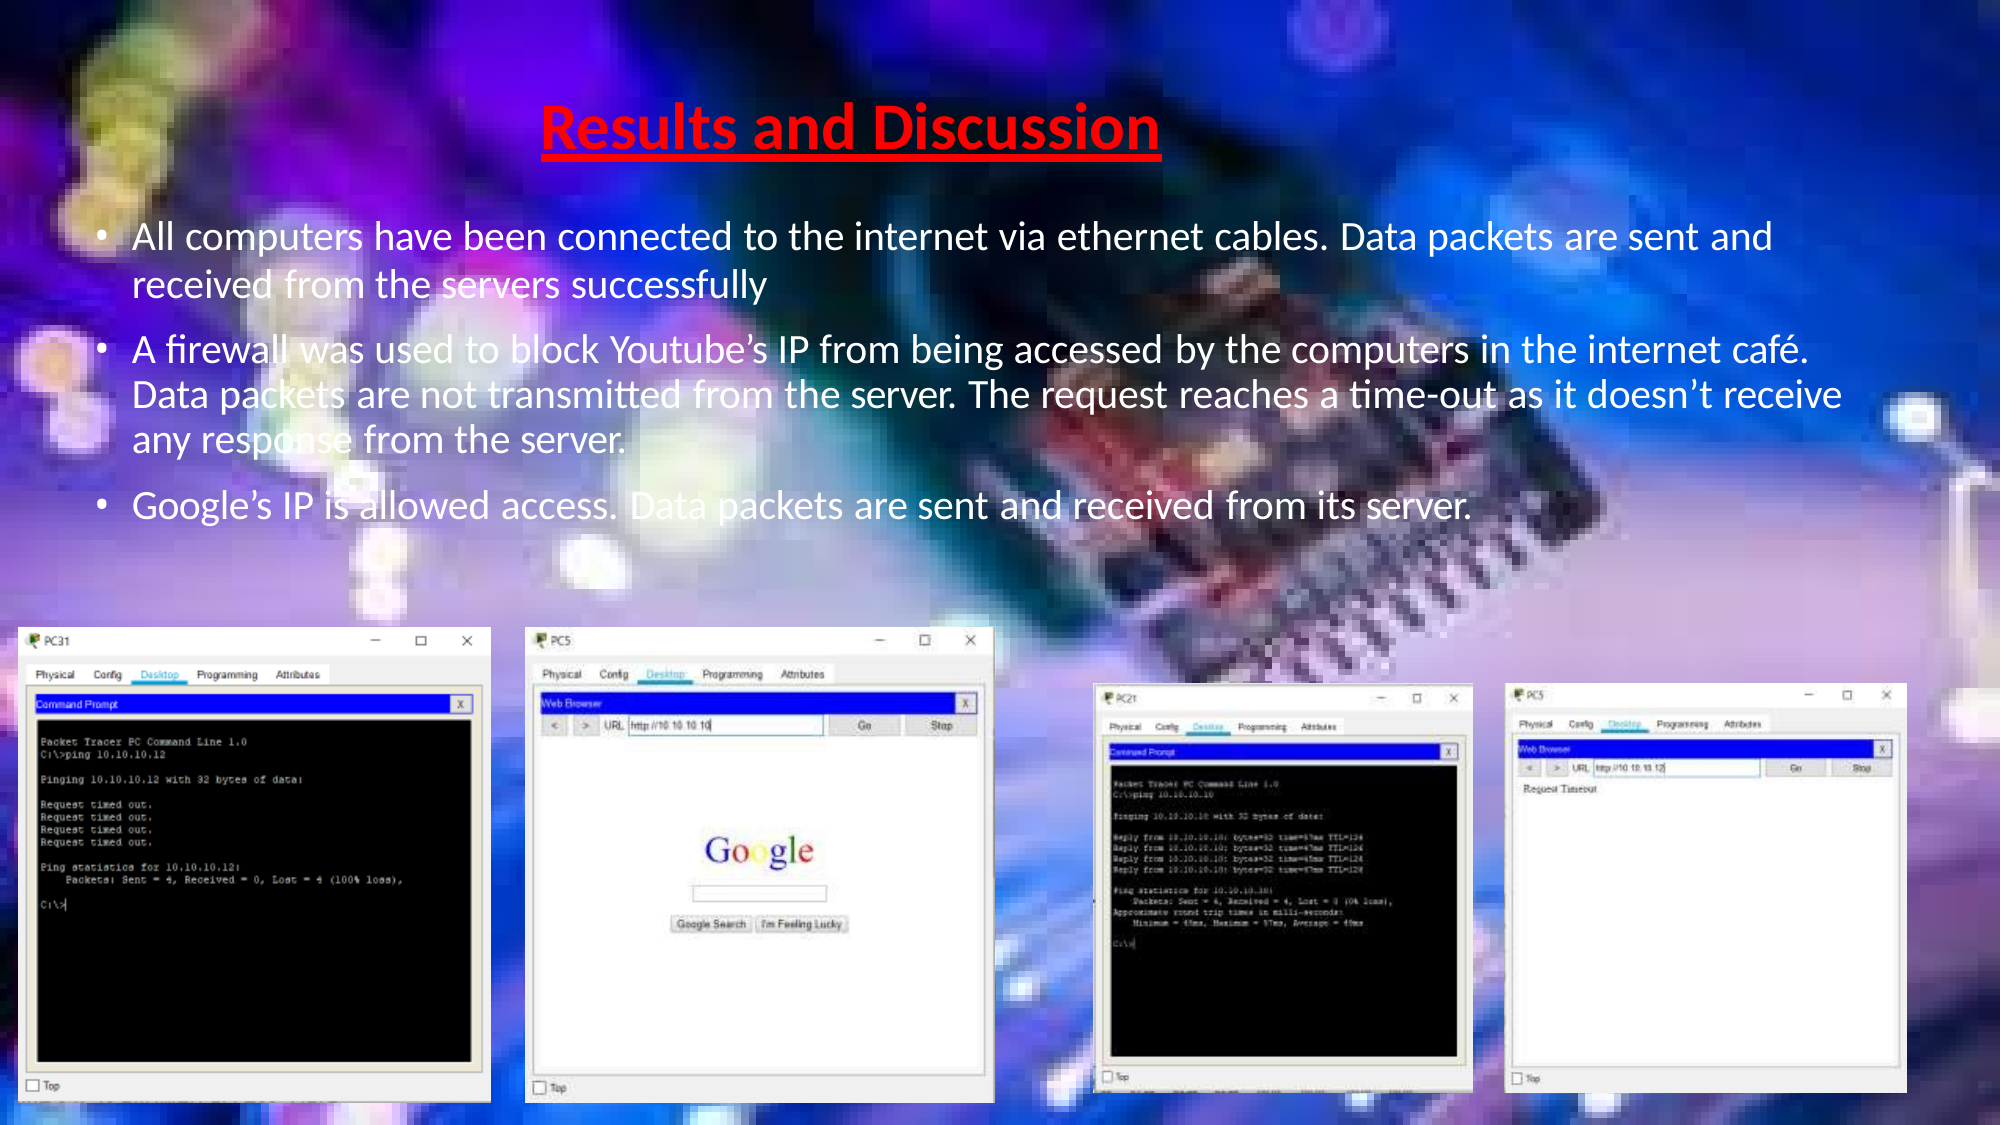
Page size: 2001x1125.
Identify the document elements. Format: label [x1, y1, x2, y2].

picture [0, 0, 2000, 1125]
text_box [17, 627, 1907, 1104]
